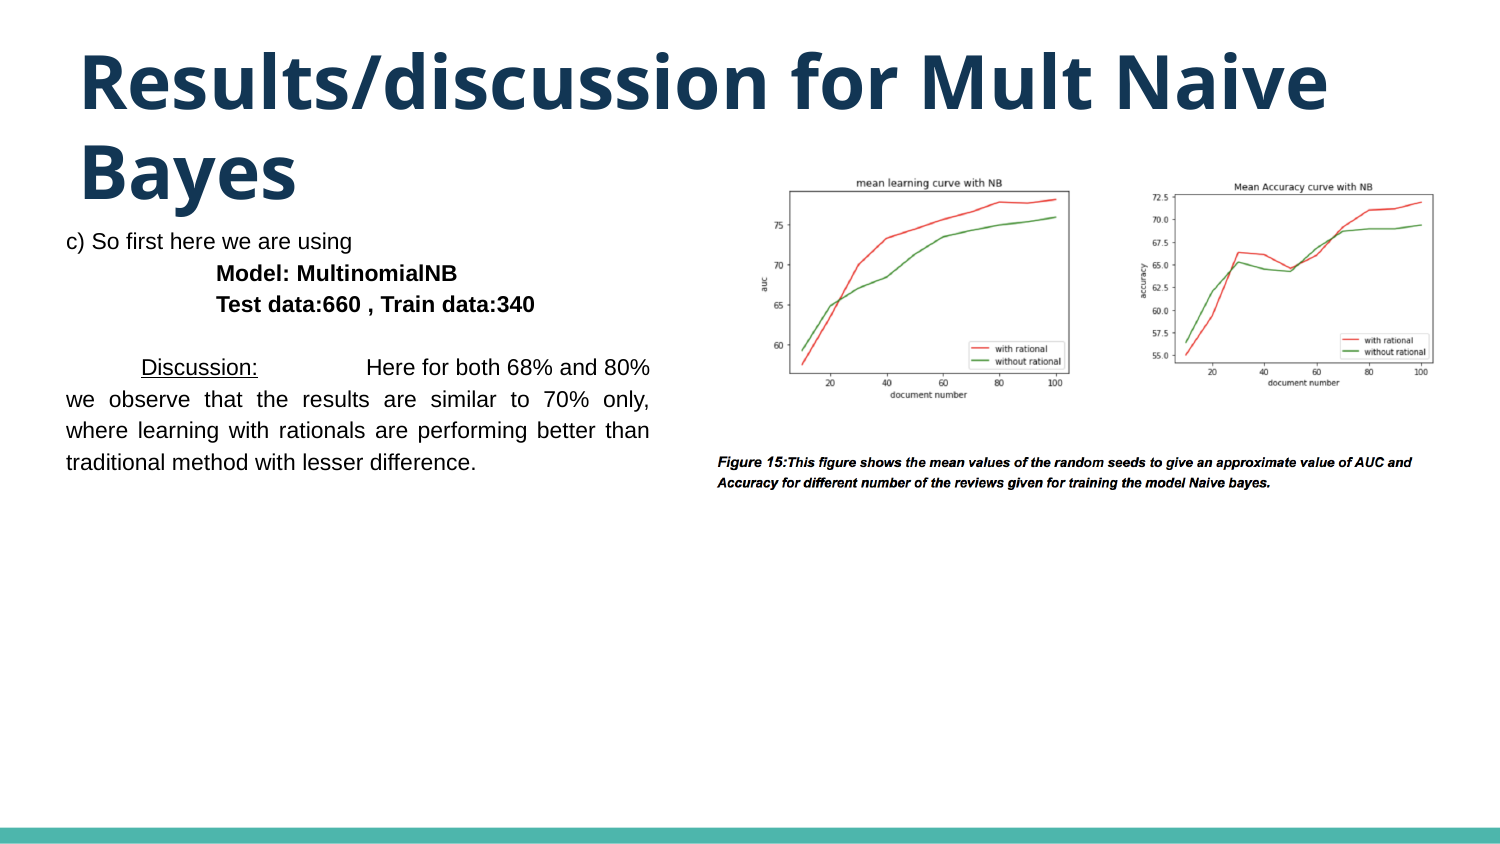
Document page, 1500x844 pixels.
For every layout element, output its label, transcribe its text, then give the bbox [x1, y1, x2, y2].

picture [690, 159, 1476, 504]
title Results/discussion for Mult Naive Bayes [63, 19, 1462, 136]
list c) So first here we are using Model: MultinomialNB Test data:660 , Train data:340 Discussion: Here for both 68% and 80% we observe that the results are similar to 70% only, where learning with rationals are performing better than traditional method with lesser difference. [51, 207, 666, 750]
